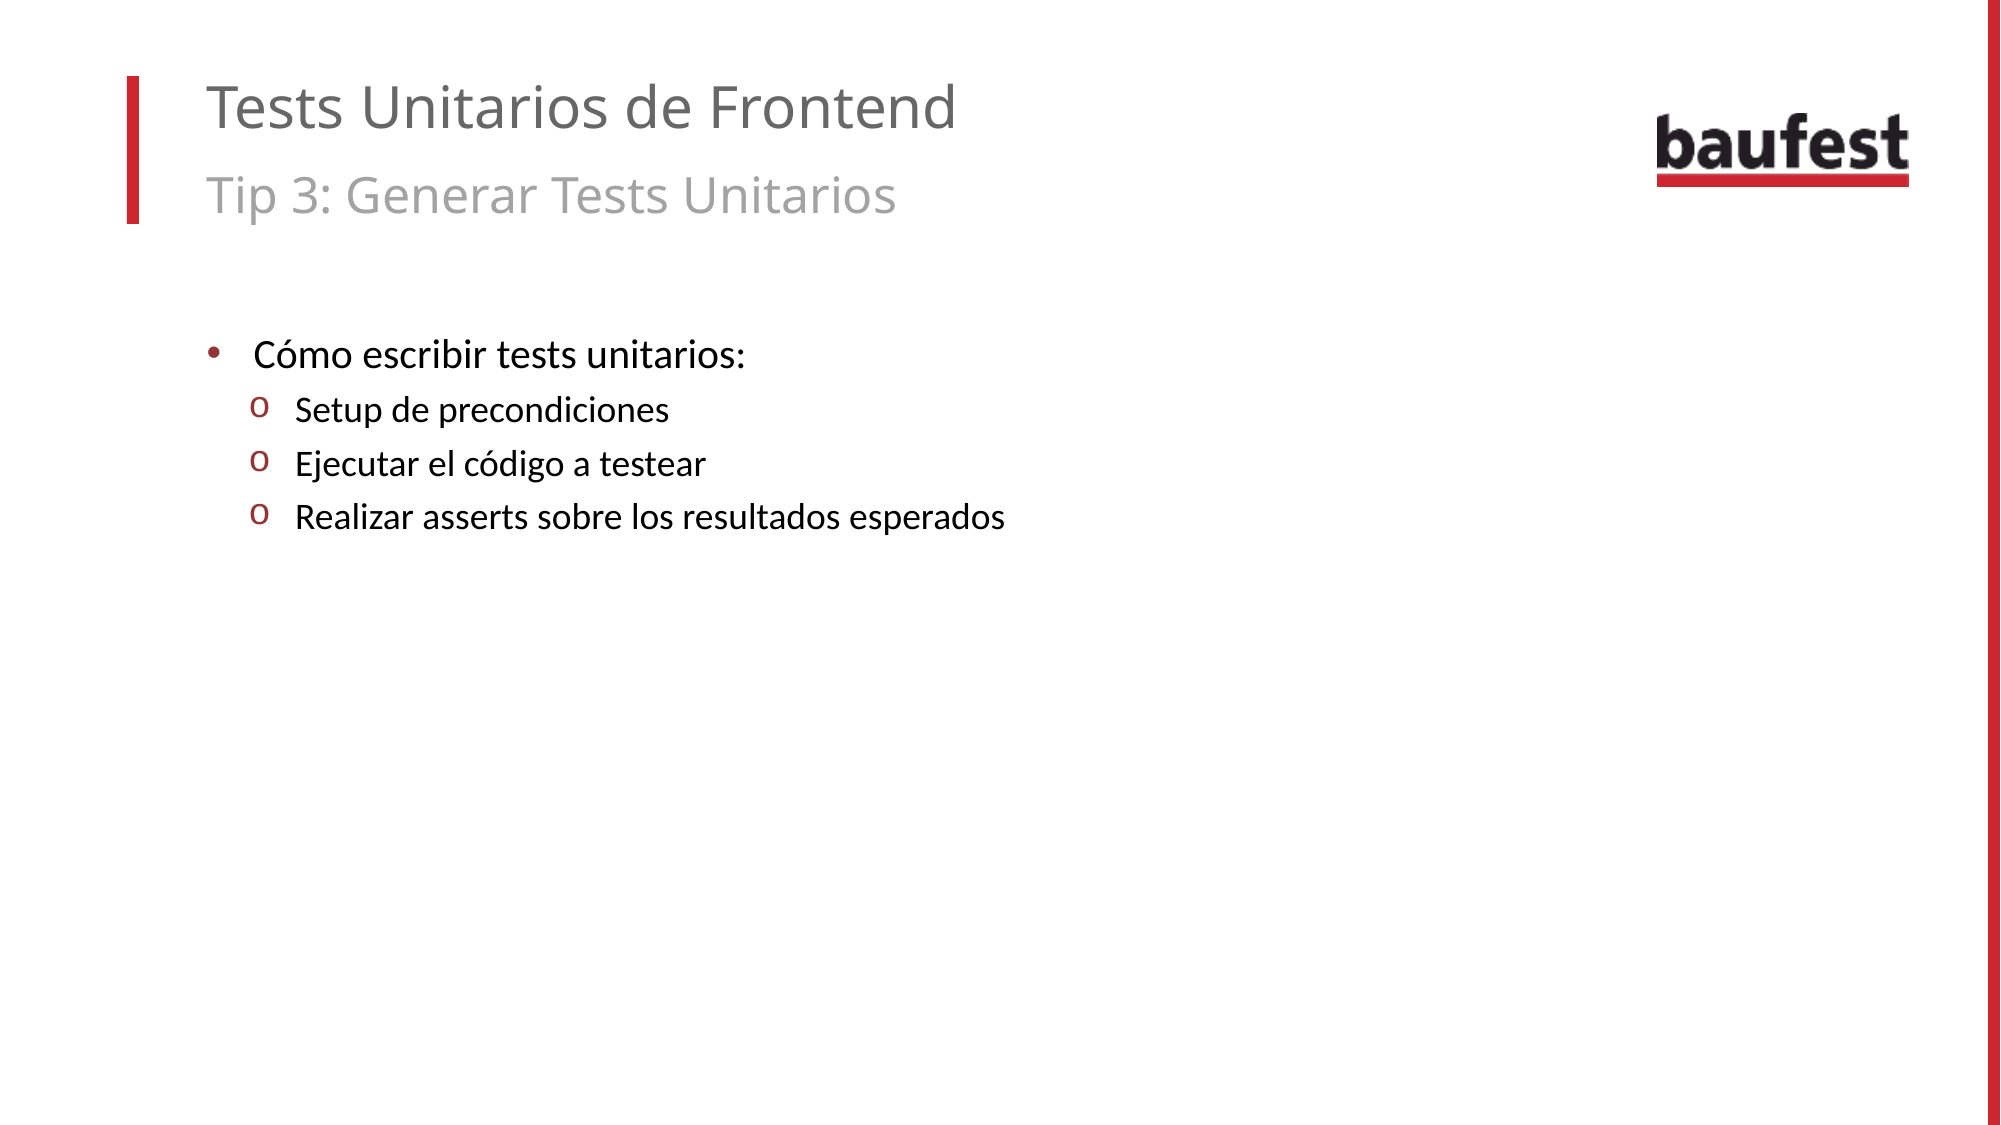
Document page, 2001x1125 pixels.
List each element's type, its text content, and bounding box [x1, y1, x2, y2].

picture [1657, 113, 1909, 187]
list Tip 3: Generar Tests Unitarios [191, 156, 1585, 249]
title Tests Unitarios de Frontend [191, 55, 1585, 156]
list Cómo escribir tests unitarios: Setup de precondiciones Ejecutar el código a testear Realizar asserts sobre los resultados esperados [191, 319, 1835, 1097]
